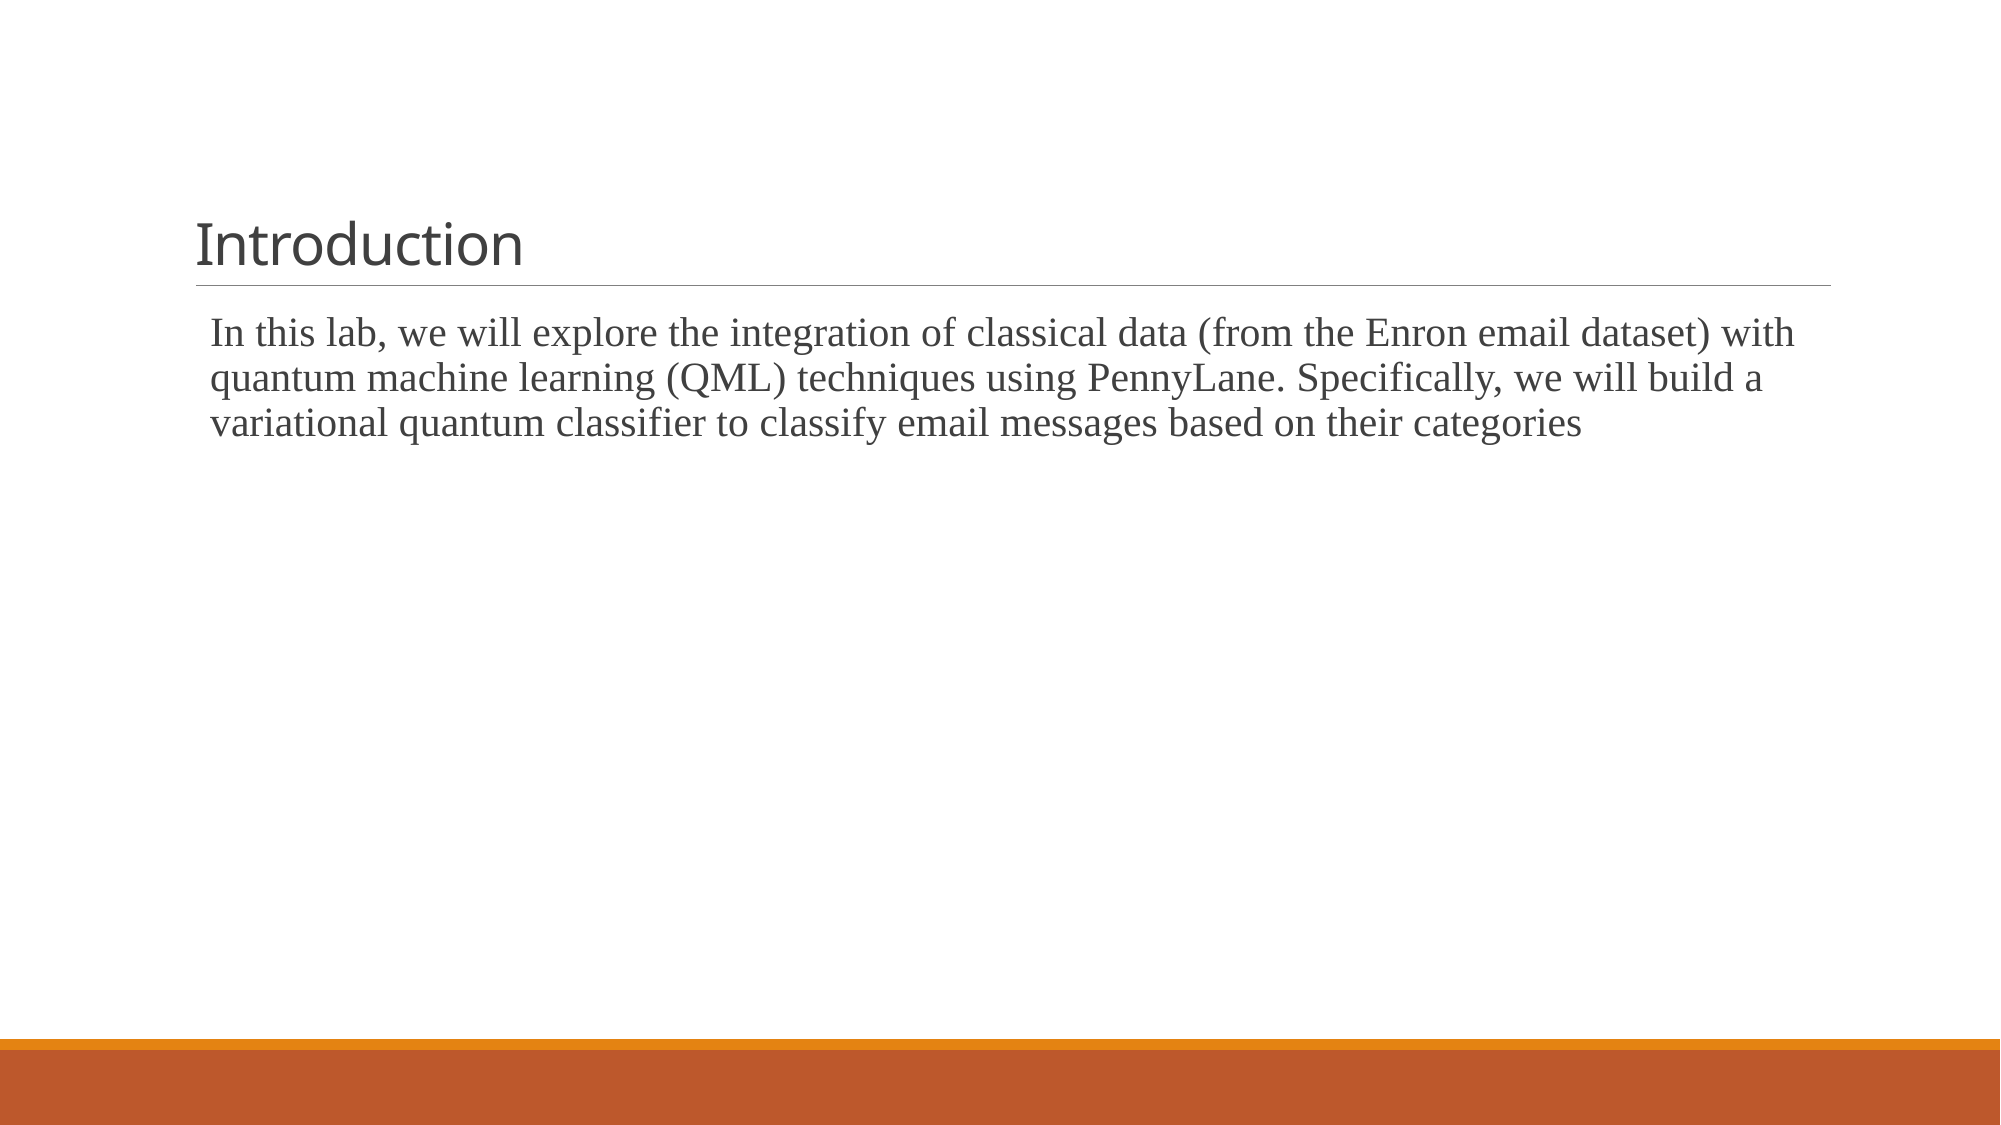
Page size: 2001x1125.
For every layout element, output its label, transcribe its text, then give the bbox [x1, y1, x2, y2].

list In this lab, we will explore the integration of classical data (from the Enron email dataset) with quantum machine learning (QML) techniques using PennyLane. Specifically, we will build a variational quantum classifier to classify email messages based on their categories [180, 302, 1830, 963]
title Introduction [180, 47, 1830, 285]
